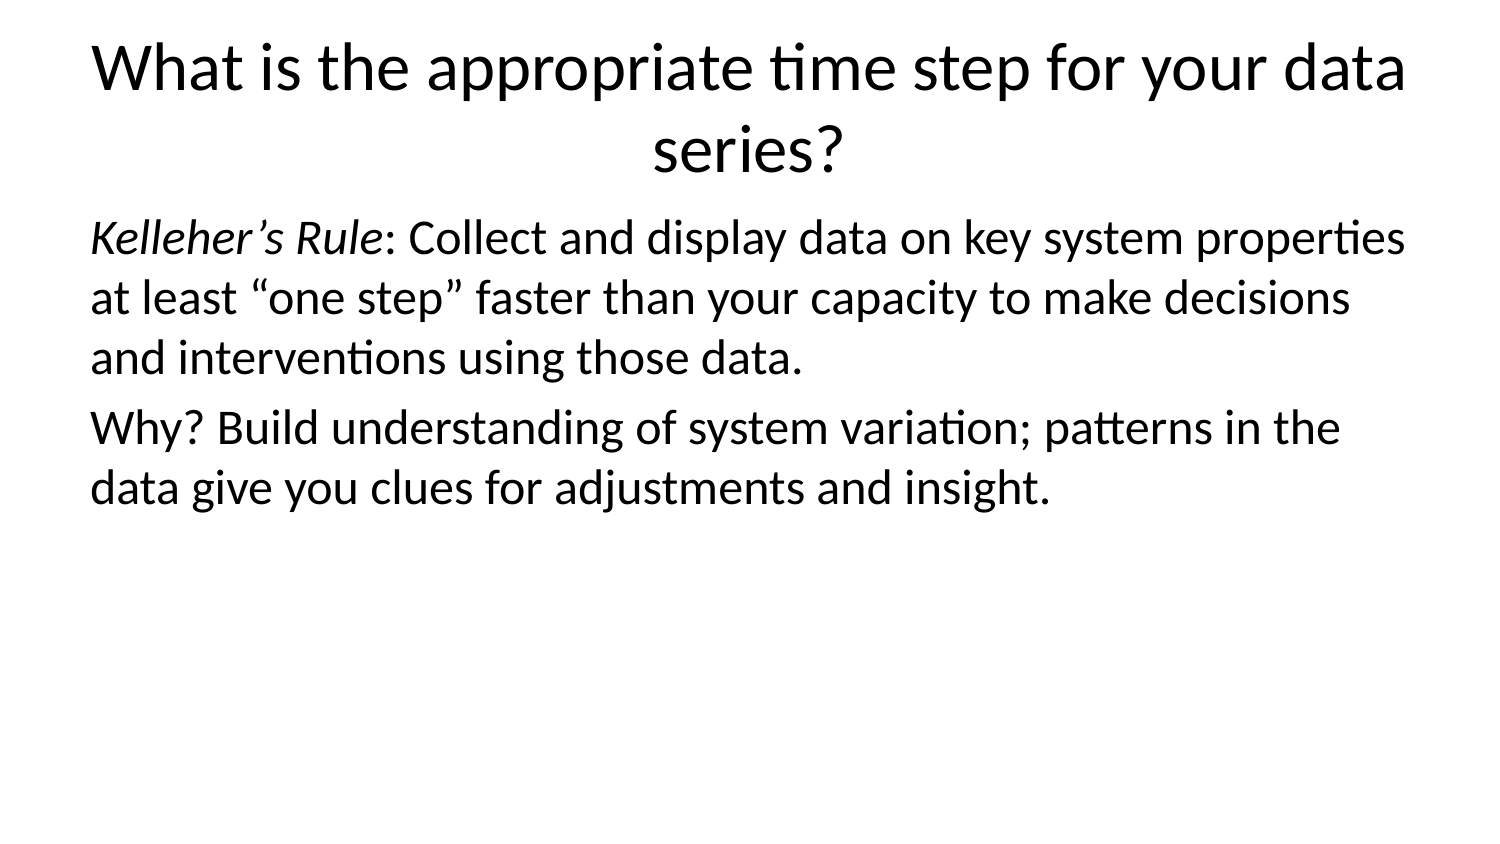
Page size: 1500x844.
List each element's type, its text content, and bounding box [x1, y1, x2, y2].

title What is the appropriate time step for your data series? [75, 33, 1425, 175]
list Kelleher’s Rule: Collect and display data on key system properties at least “one step” faster than your capacity to make decisions and interventions using those data. Why? Build understanding of system variation; patterns in the data give you clues for adjustments and insight. [75, 196, 1425, 754]
